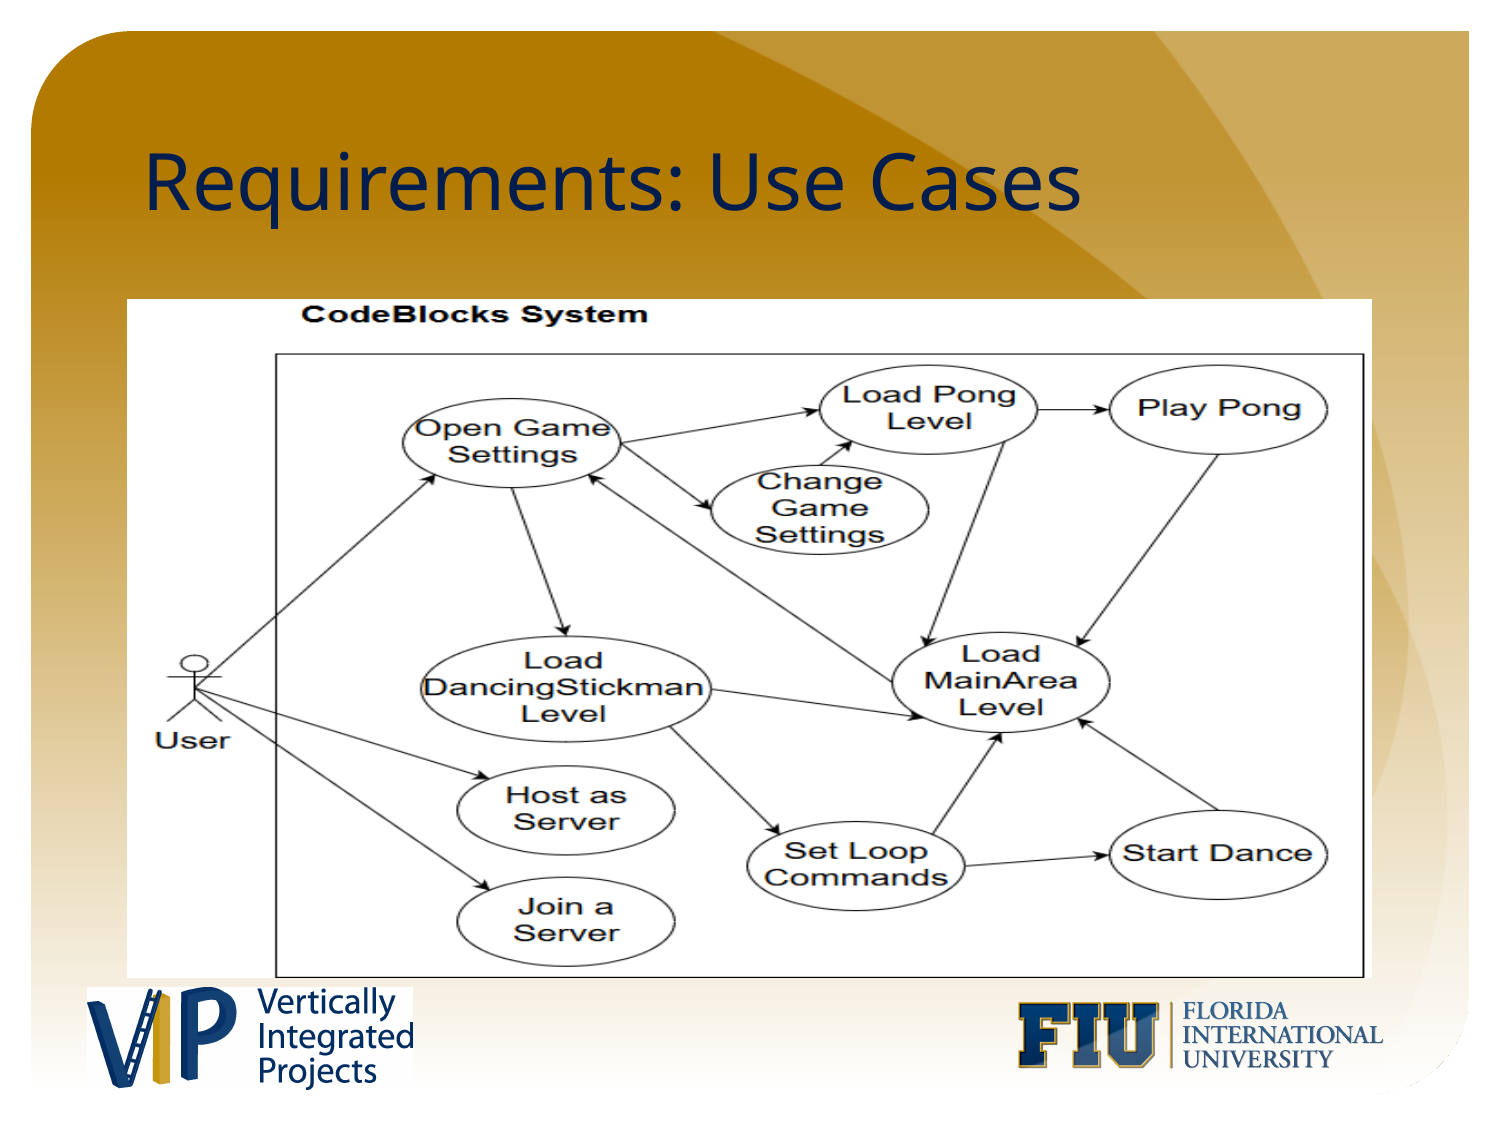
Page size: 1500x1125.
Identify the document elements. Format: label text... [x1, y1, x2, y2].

picture [24, 30, 1473, 1094]
title Requirements: Use Cases [127, 62, 1372, 234]
